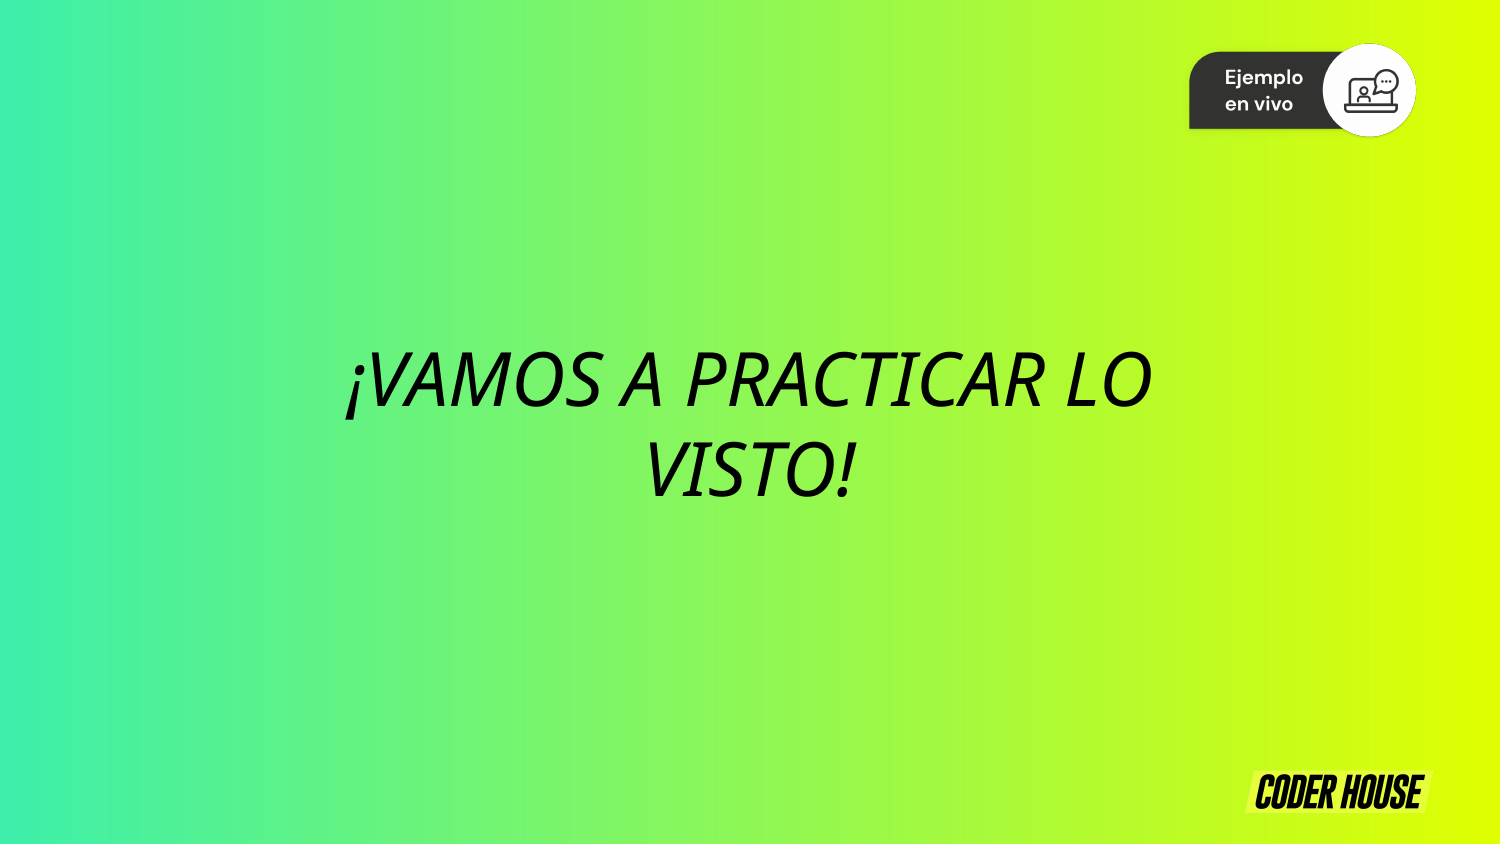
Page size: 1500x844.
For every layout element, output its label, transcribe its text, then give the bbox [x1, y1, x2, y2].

text_box ¡VAMOS A PRACTICAR LO VISTO! [292, 340, 1207, 503]
picture [1241, 764, 1437, 819]
picture [1167, 37, 1437, 143]
